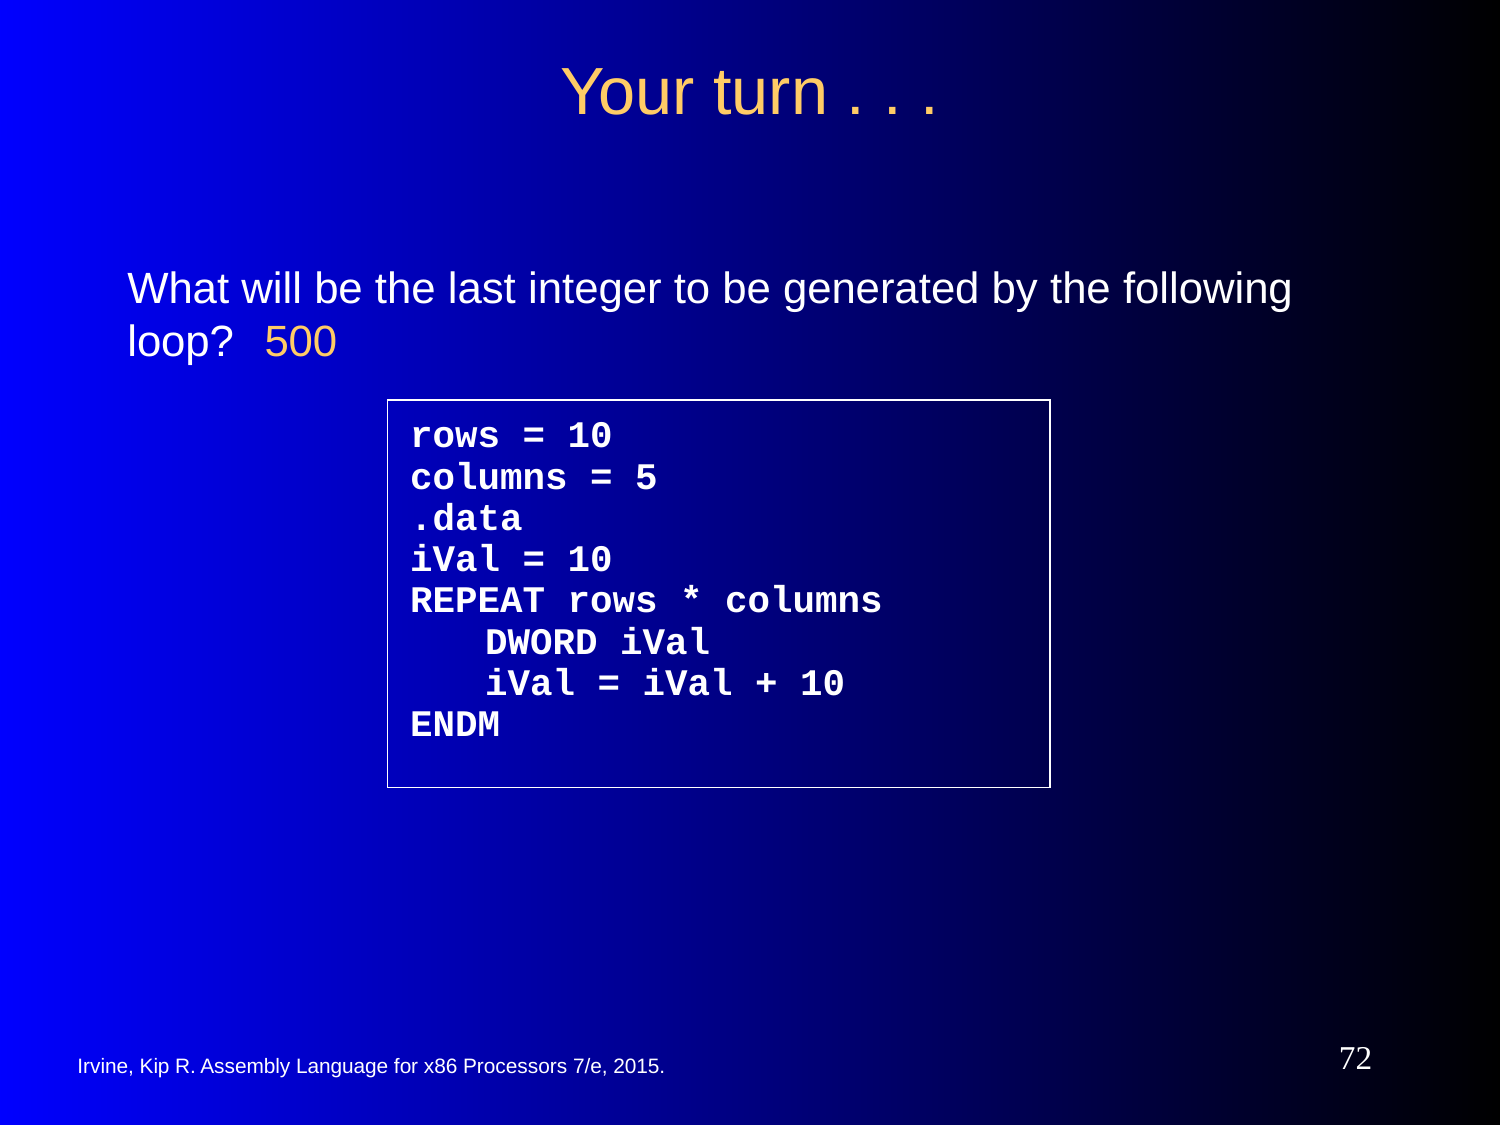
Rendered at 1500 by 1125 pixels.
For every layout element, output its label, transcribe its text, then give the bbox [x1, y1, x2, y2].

footer Irvine, Kip R. Assembly Language for x86 Processors 7/e, 2015. [62, 1040, 775, 1091]
slide_number 72 [1224, 1025, 1388, 1088]
title Your turn . . . [112, 37, 1388, 138]
text_box 500 [249, 290, 550, 388]
text_box rows = 10 columns = 5 .data iVal = 10 REPEAT rows * columns DWORD iVal iVal = iVal + 10 ENDM [387, 399, 1050, 788]
text_box What will be the last integer to be generated by the following loop? [112, 237, 1388, 388]
